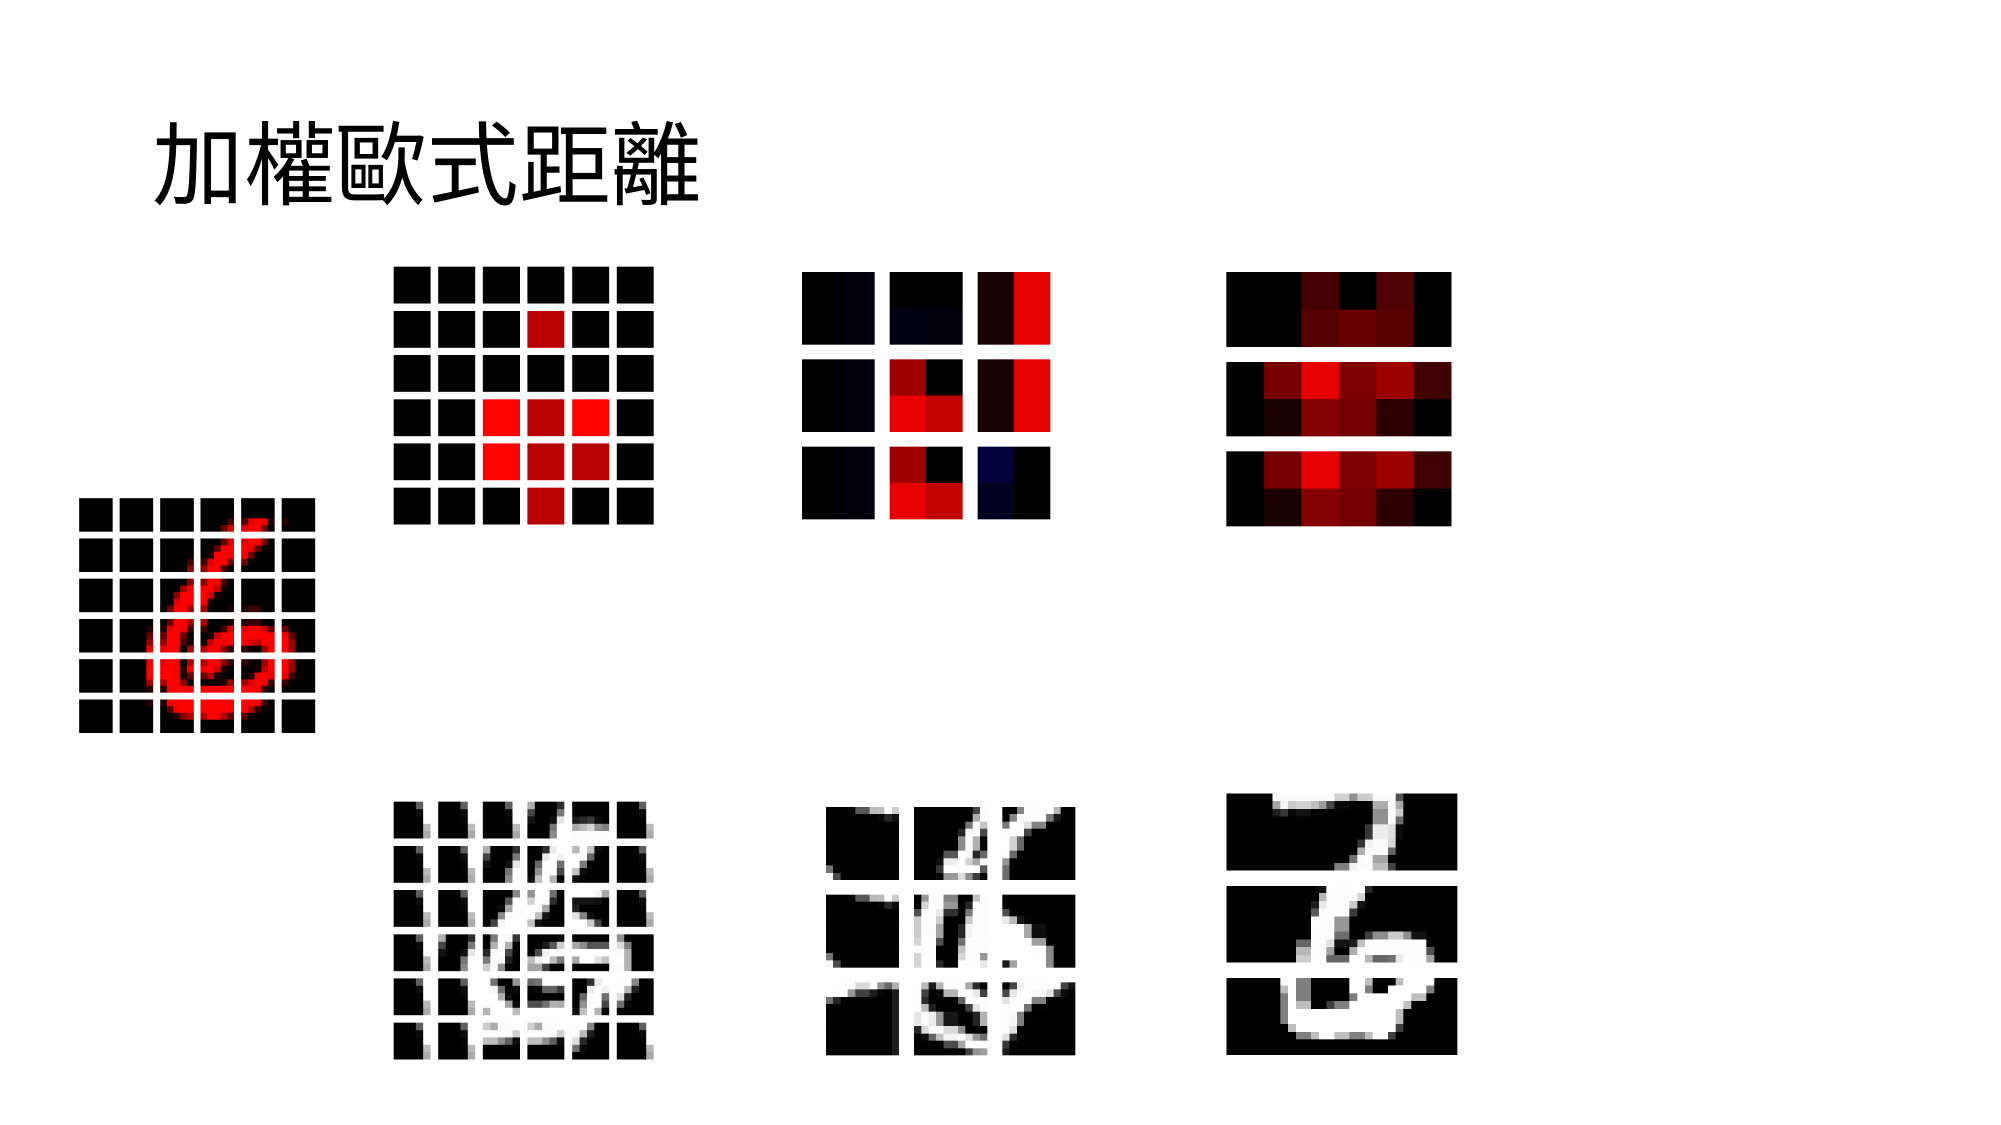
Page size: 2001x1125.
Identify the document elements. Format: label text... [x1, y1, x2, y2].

picture [1215, 782, 1468, 1066]
picture [388, 796, 659, 1065]
picture [791, 261, 1061, 530]
picture [1215, 261, 1462, 537]
title 加權歐式距離 [137, 59, 1863, 278]
picture [815, 796, 1086, 1066]
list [74, 493, 319, 738]
picture [388, 261, 659, 530]
